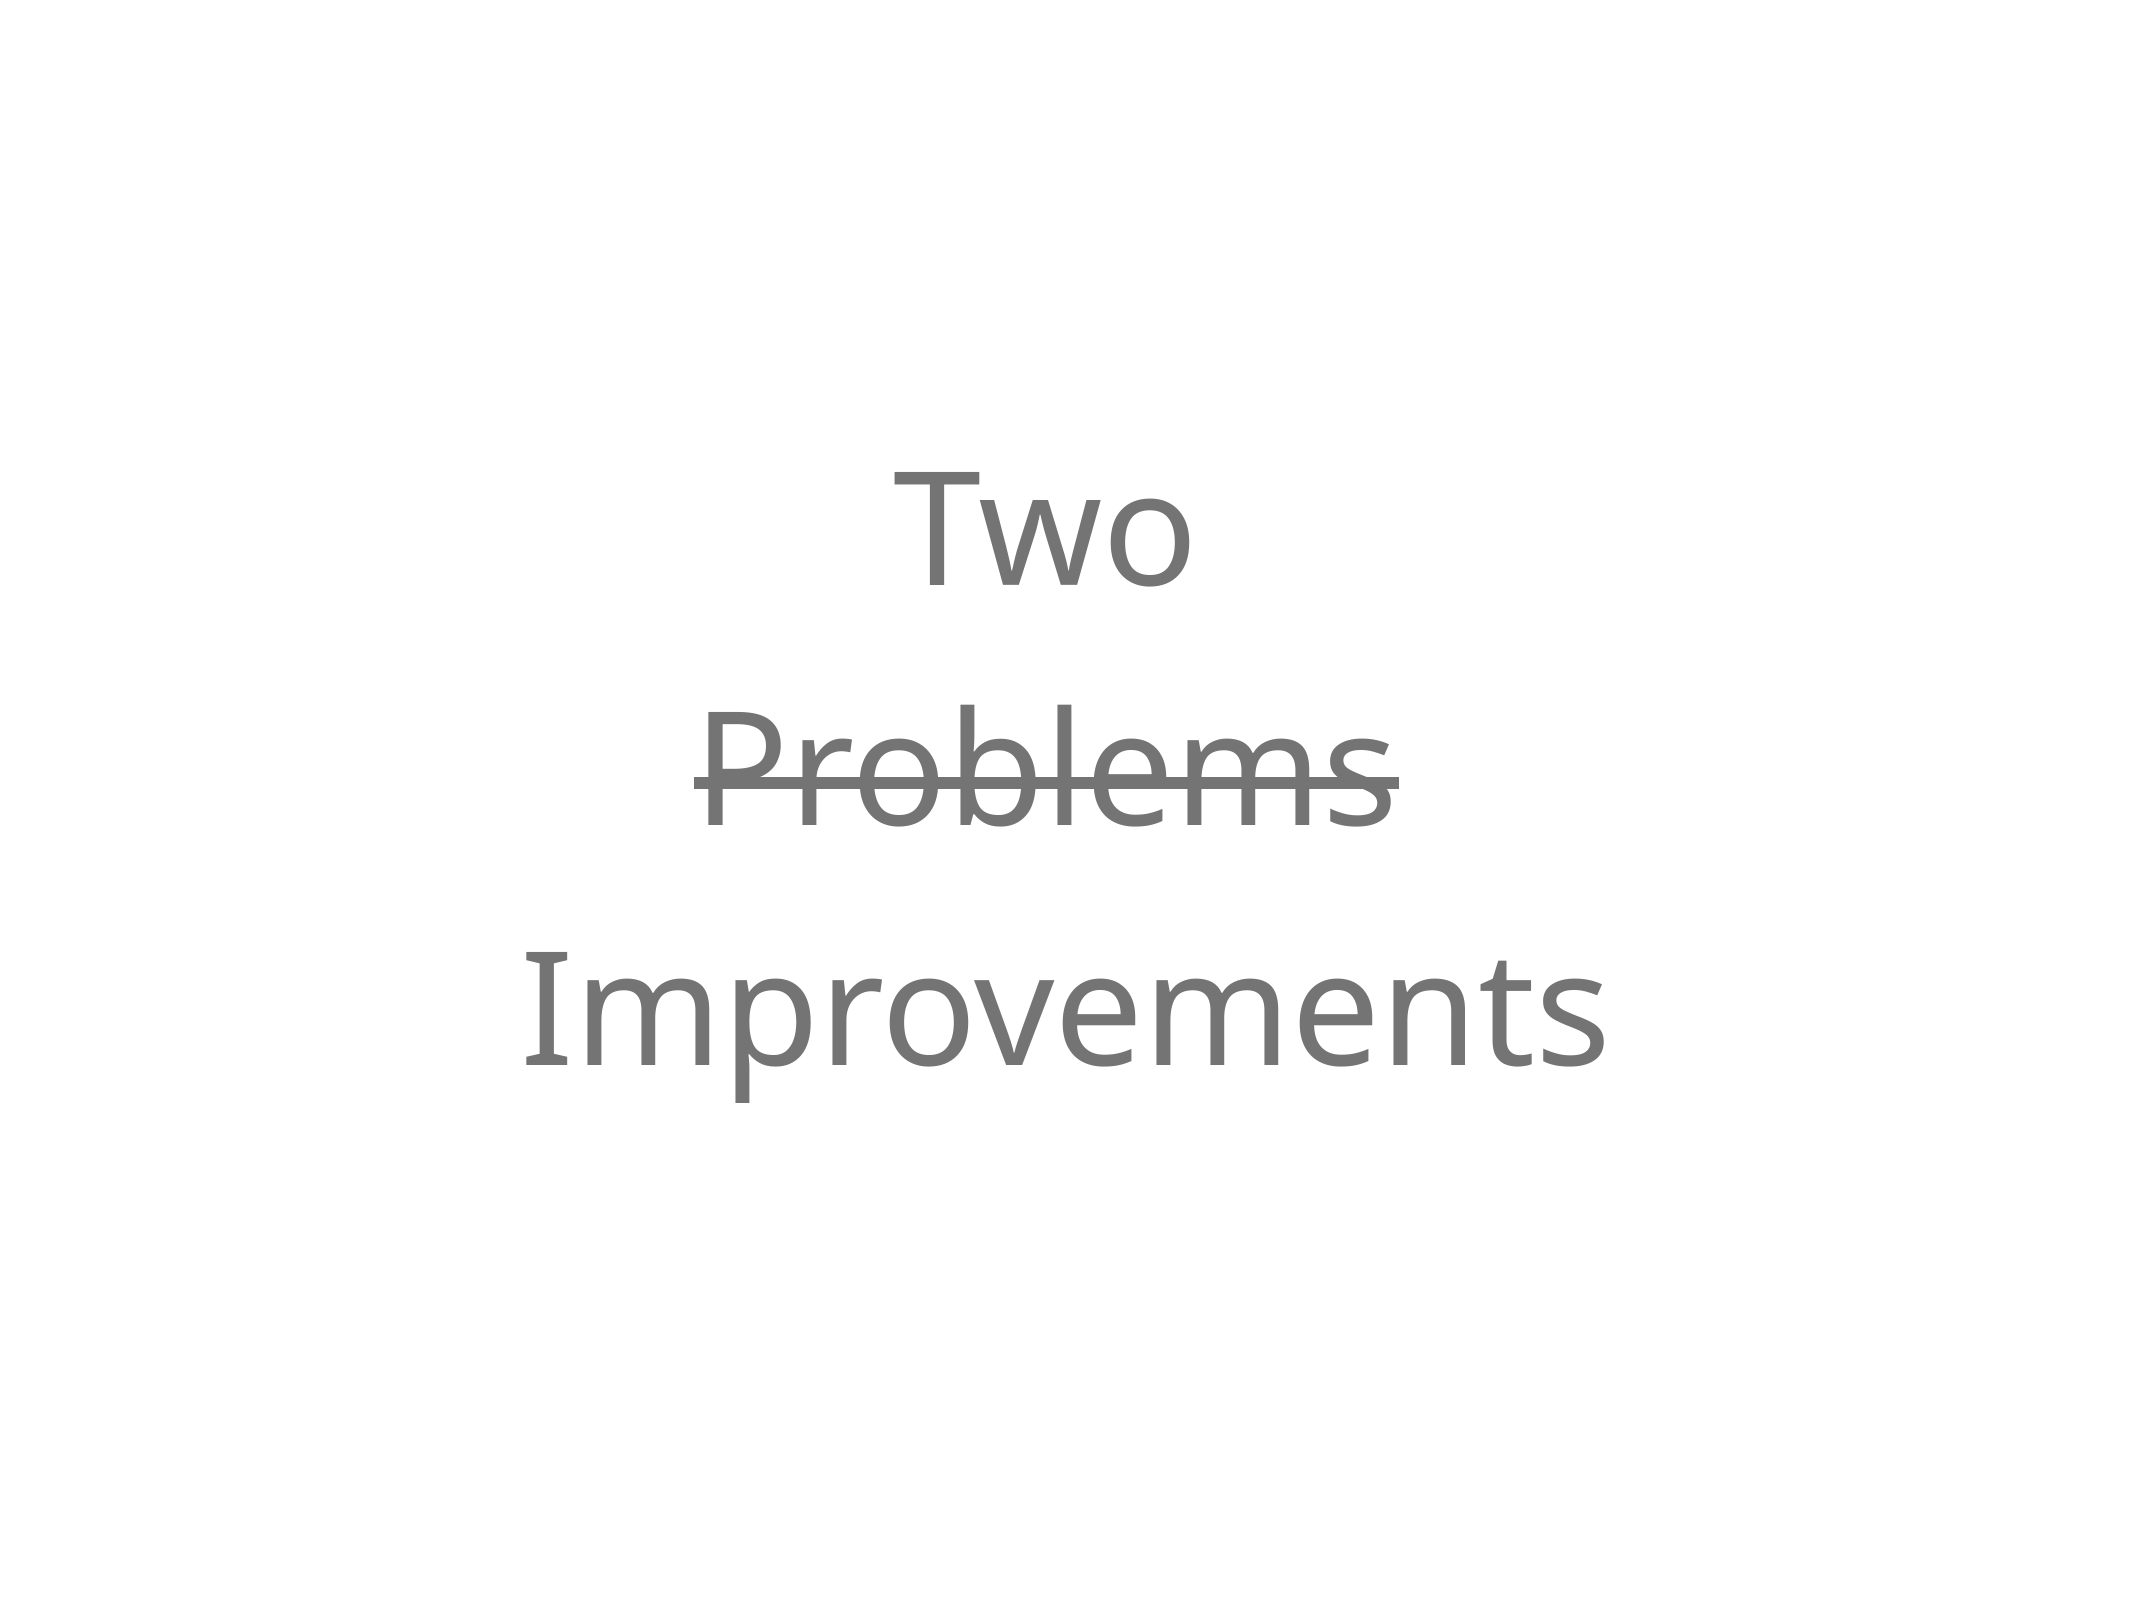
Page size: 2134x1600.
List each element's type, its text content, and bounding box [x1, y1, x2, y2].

list Two Problems Improvements [207, 421, 1926, 1104]
